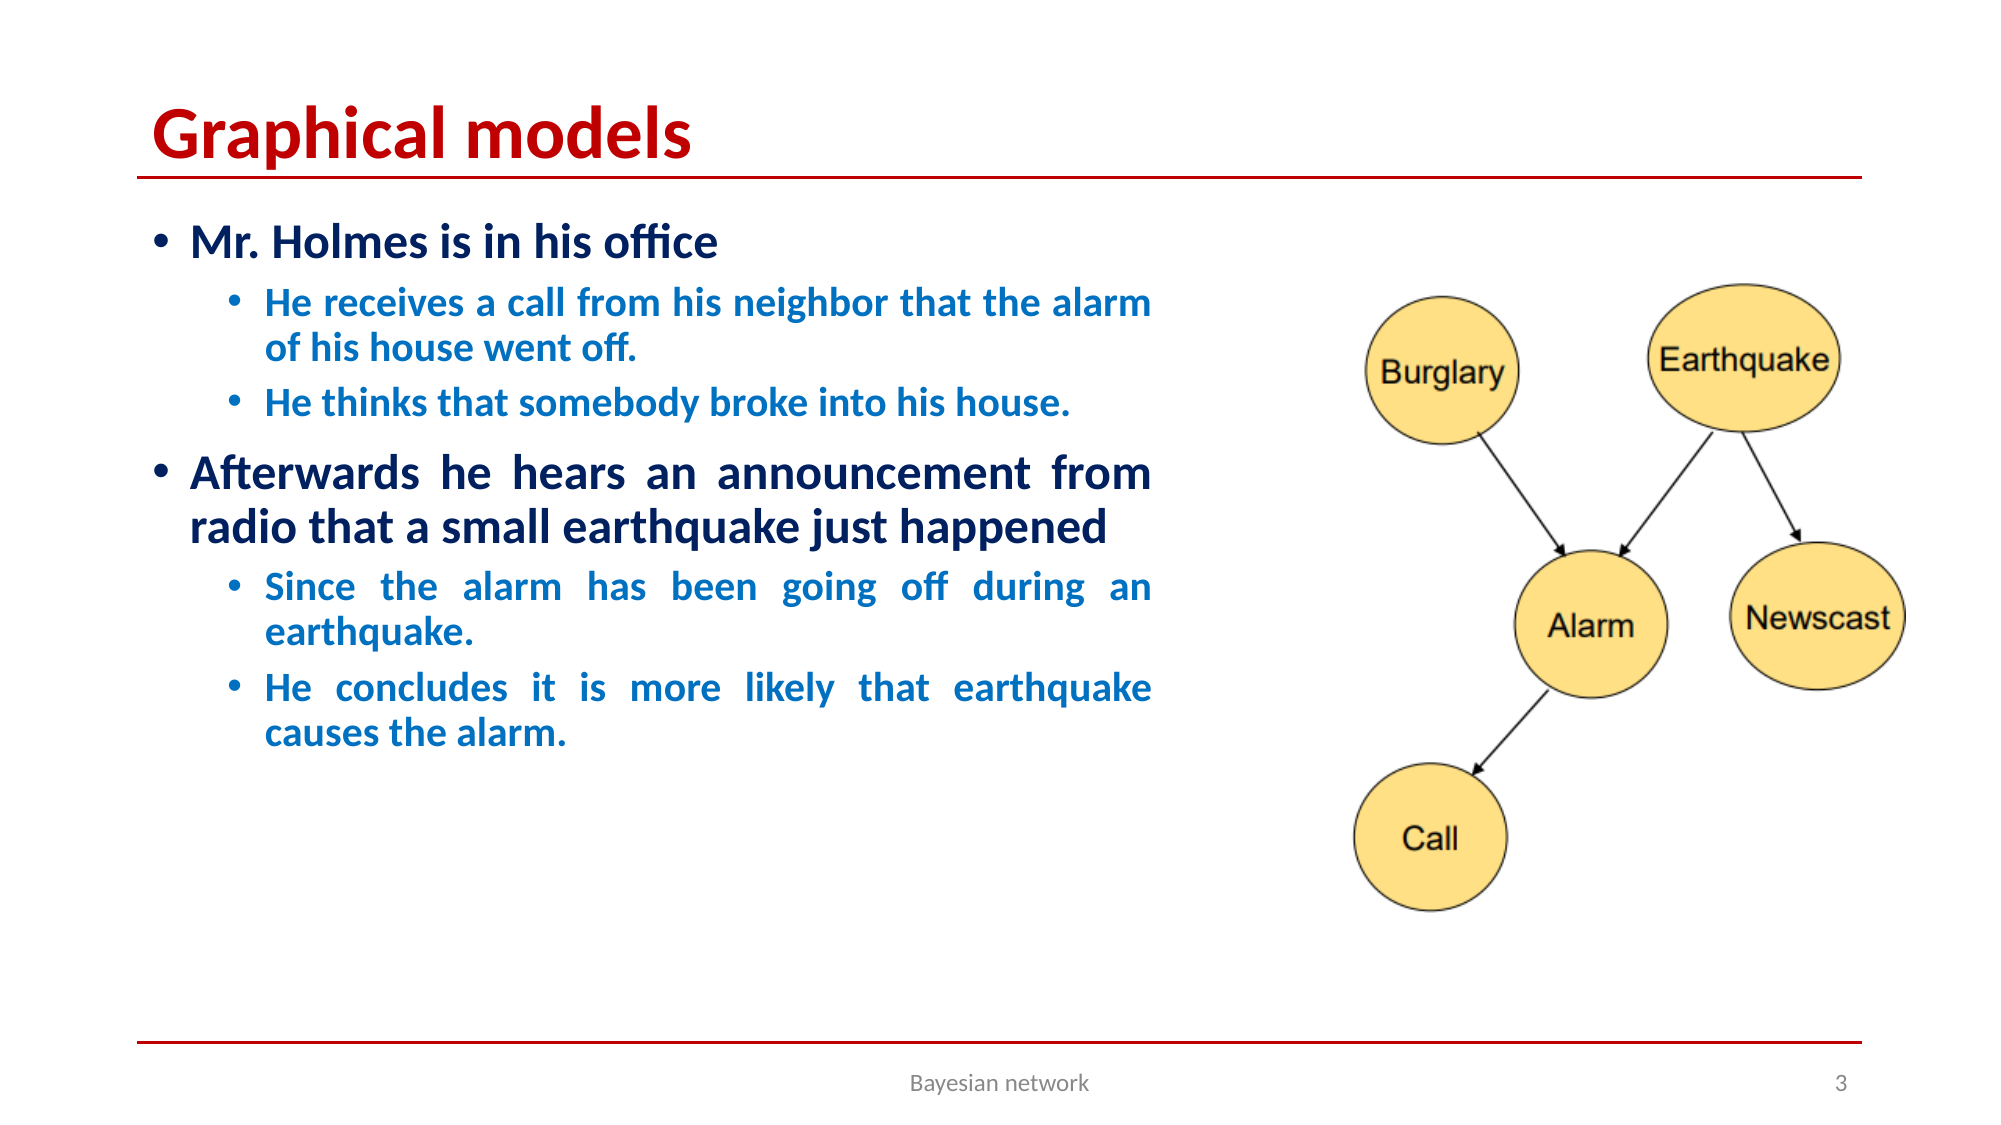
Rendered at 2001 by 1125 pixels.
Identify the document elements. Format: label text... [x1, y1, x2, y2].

picture [1321, 257, 1906, 927]
title Graphical models [137, 90, 1863, 178]
footer Bayesian network [662, 1051, 1338, 1111]
list Mr. Holmes is in his office He receives a call from his neighbor that the alarm of his house went off. He thinks that somebody broke into his house. Afterwards he hears an announcement from radio that a small earthquake just happened Since the alarm has been going off during an earthquake. He concludes it is more likely that earthquake causes the alarm. [137, 208, 1168, 1014]
slide_number ‹#› [1412, 1051, 1863, 1111]
